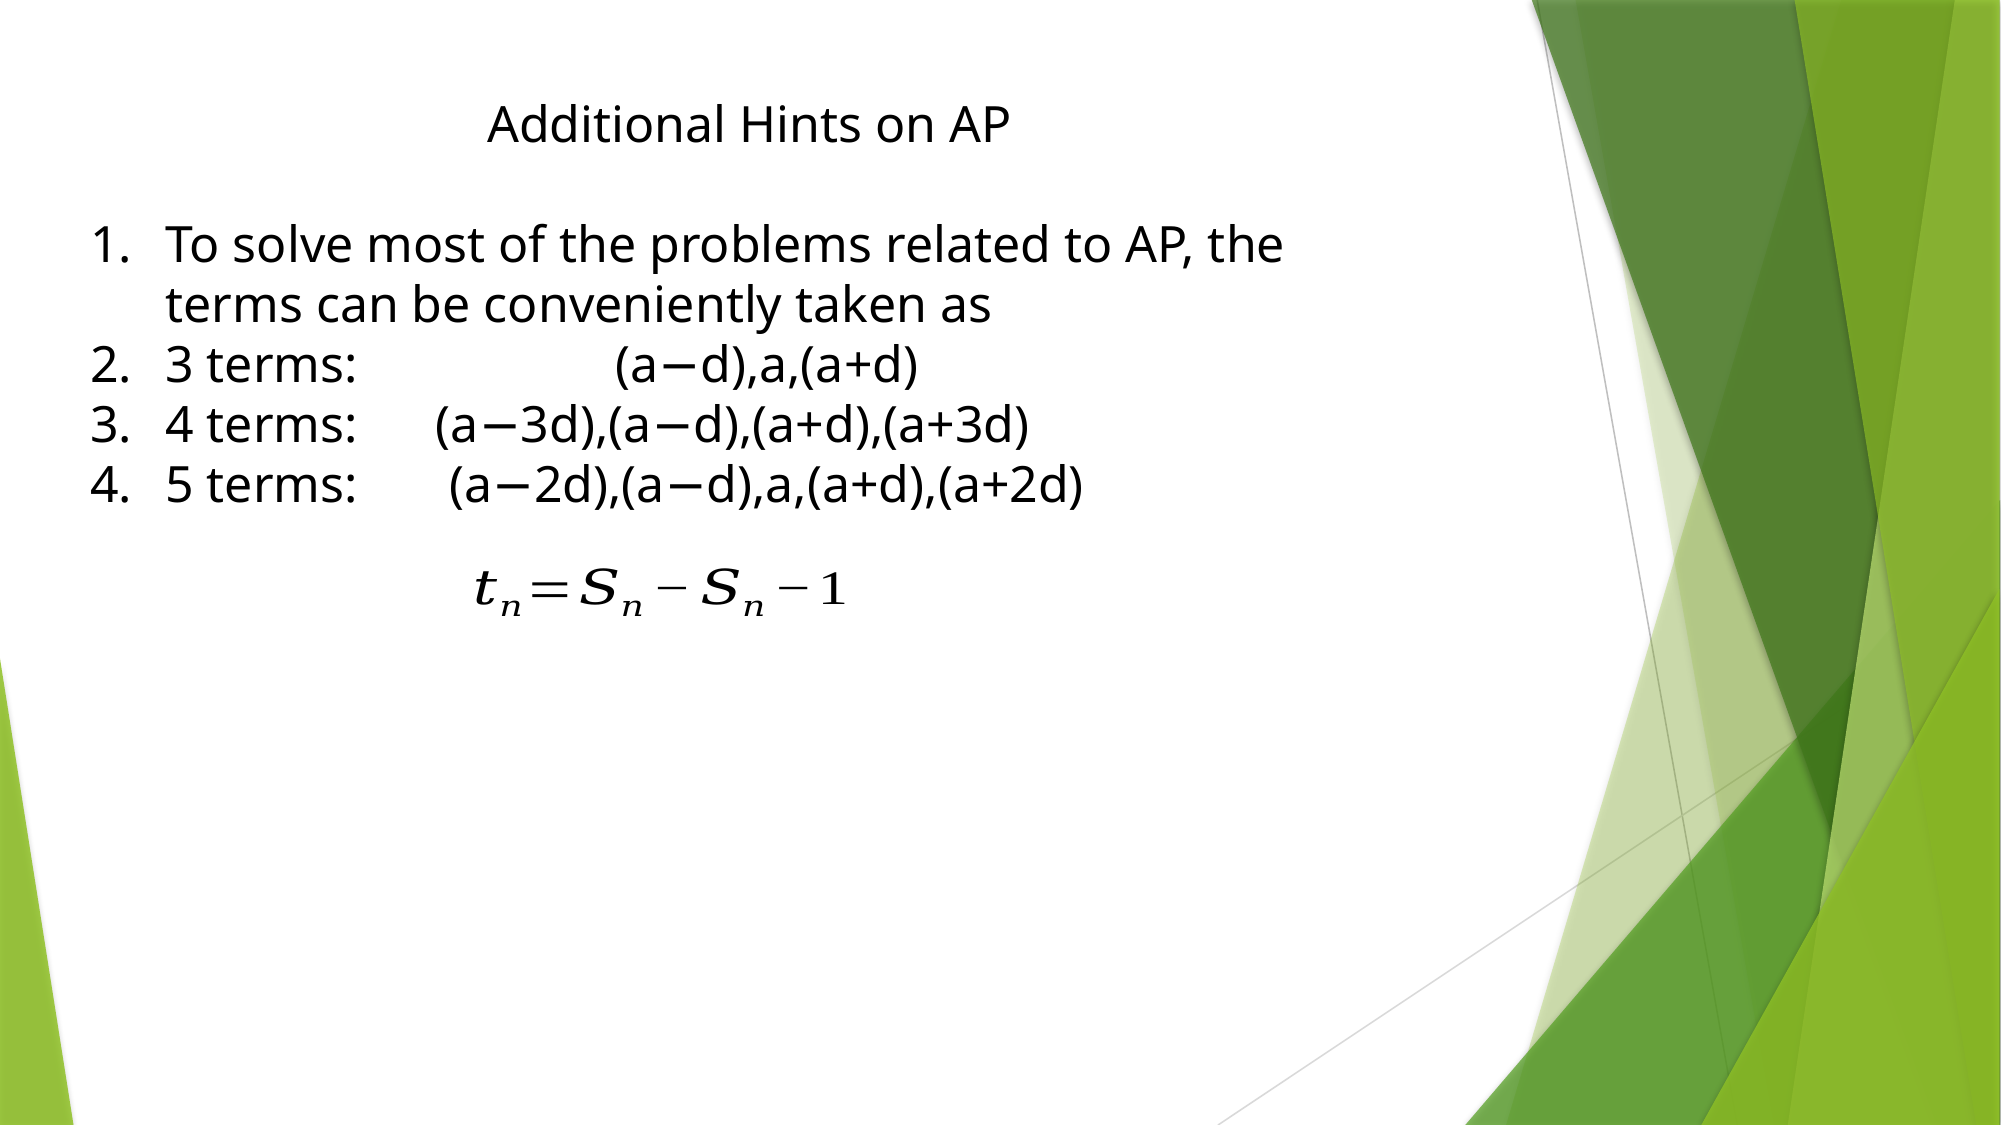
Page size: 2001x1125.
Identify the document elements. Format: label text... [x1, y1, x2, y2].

text_box Additional Hints on AP To solve most of the problems related to AP, the terms can be conveniently taken as 3 terms: (a−d),a,(a+d) 4 terms: (a−3d),(a−d),(a+d),(a+3d) 5 terms: (a−2d),(a−d),a,(a+d),(a+2d) [75, 84, 1438, 520]
